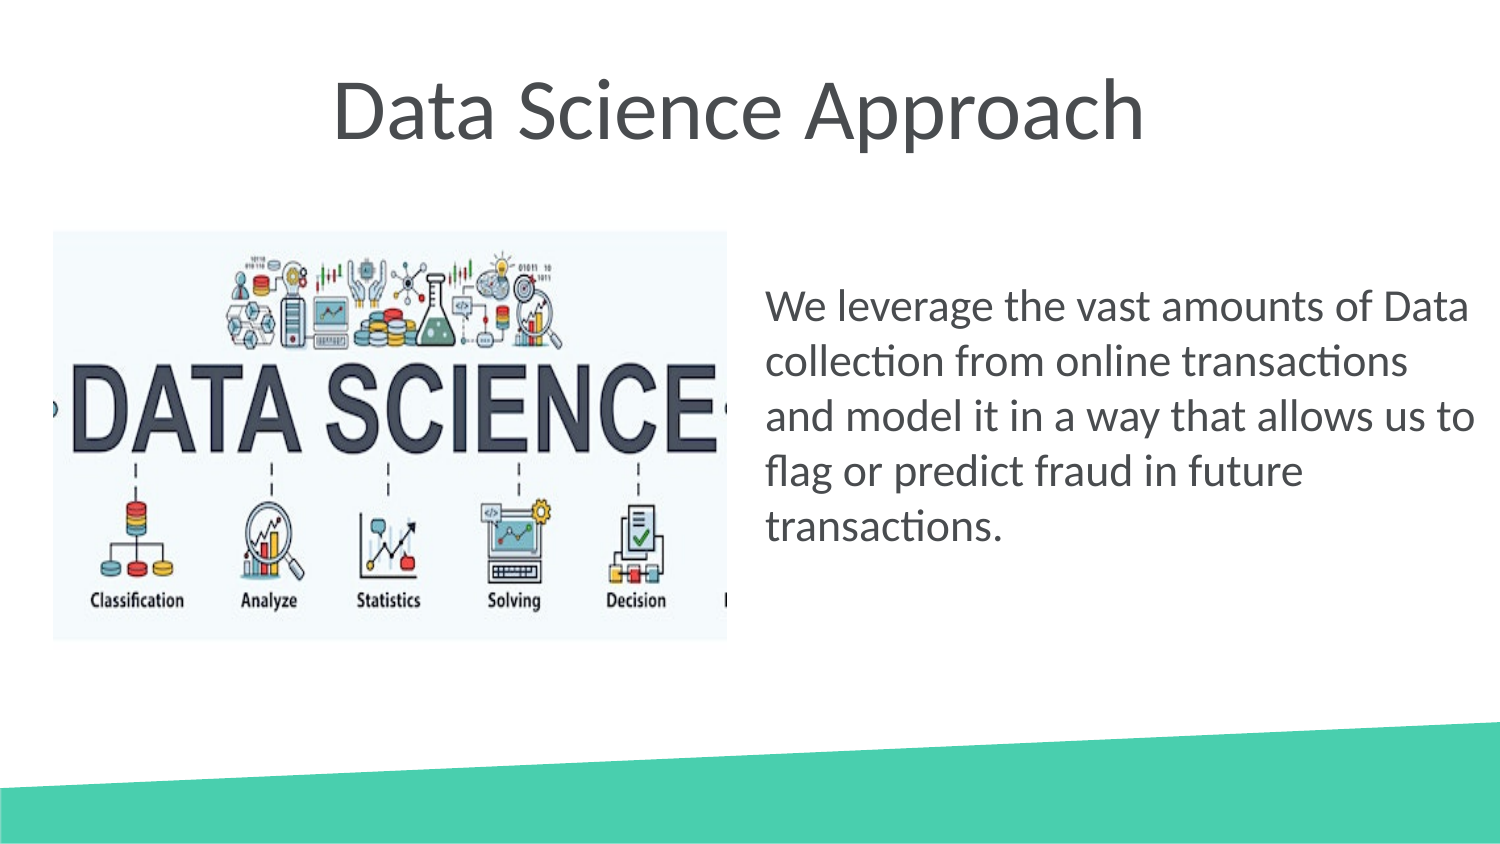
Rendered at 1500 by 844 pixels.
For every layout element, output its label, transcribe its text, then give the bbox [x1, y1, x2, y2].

picture [0, 0, 1500, 788]
list We leverage the vast amounts of Data collection from online transactions and model it in a way that allows us to flag or predict fraud in future transactions. [750, 268, 1495, 602]
title Data Science Approach [75, 33, 1425, 175]
